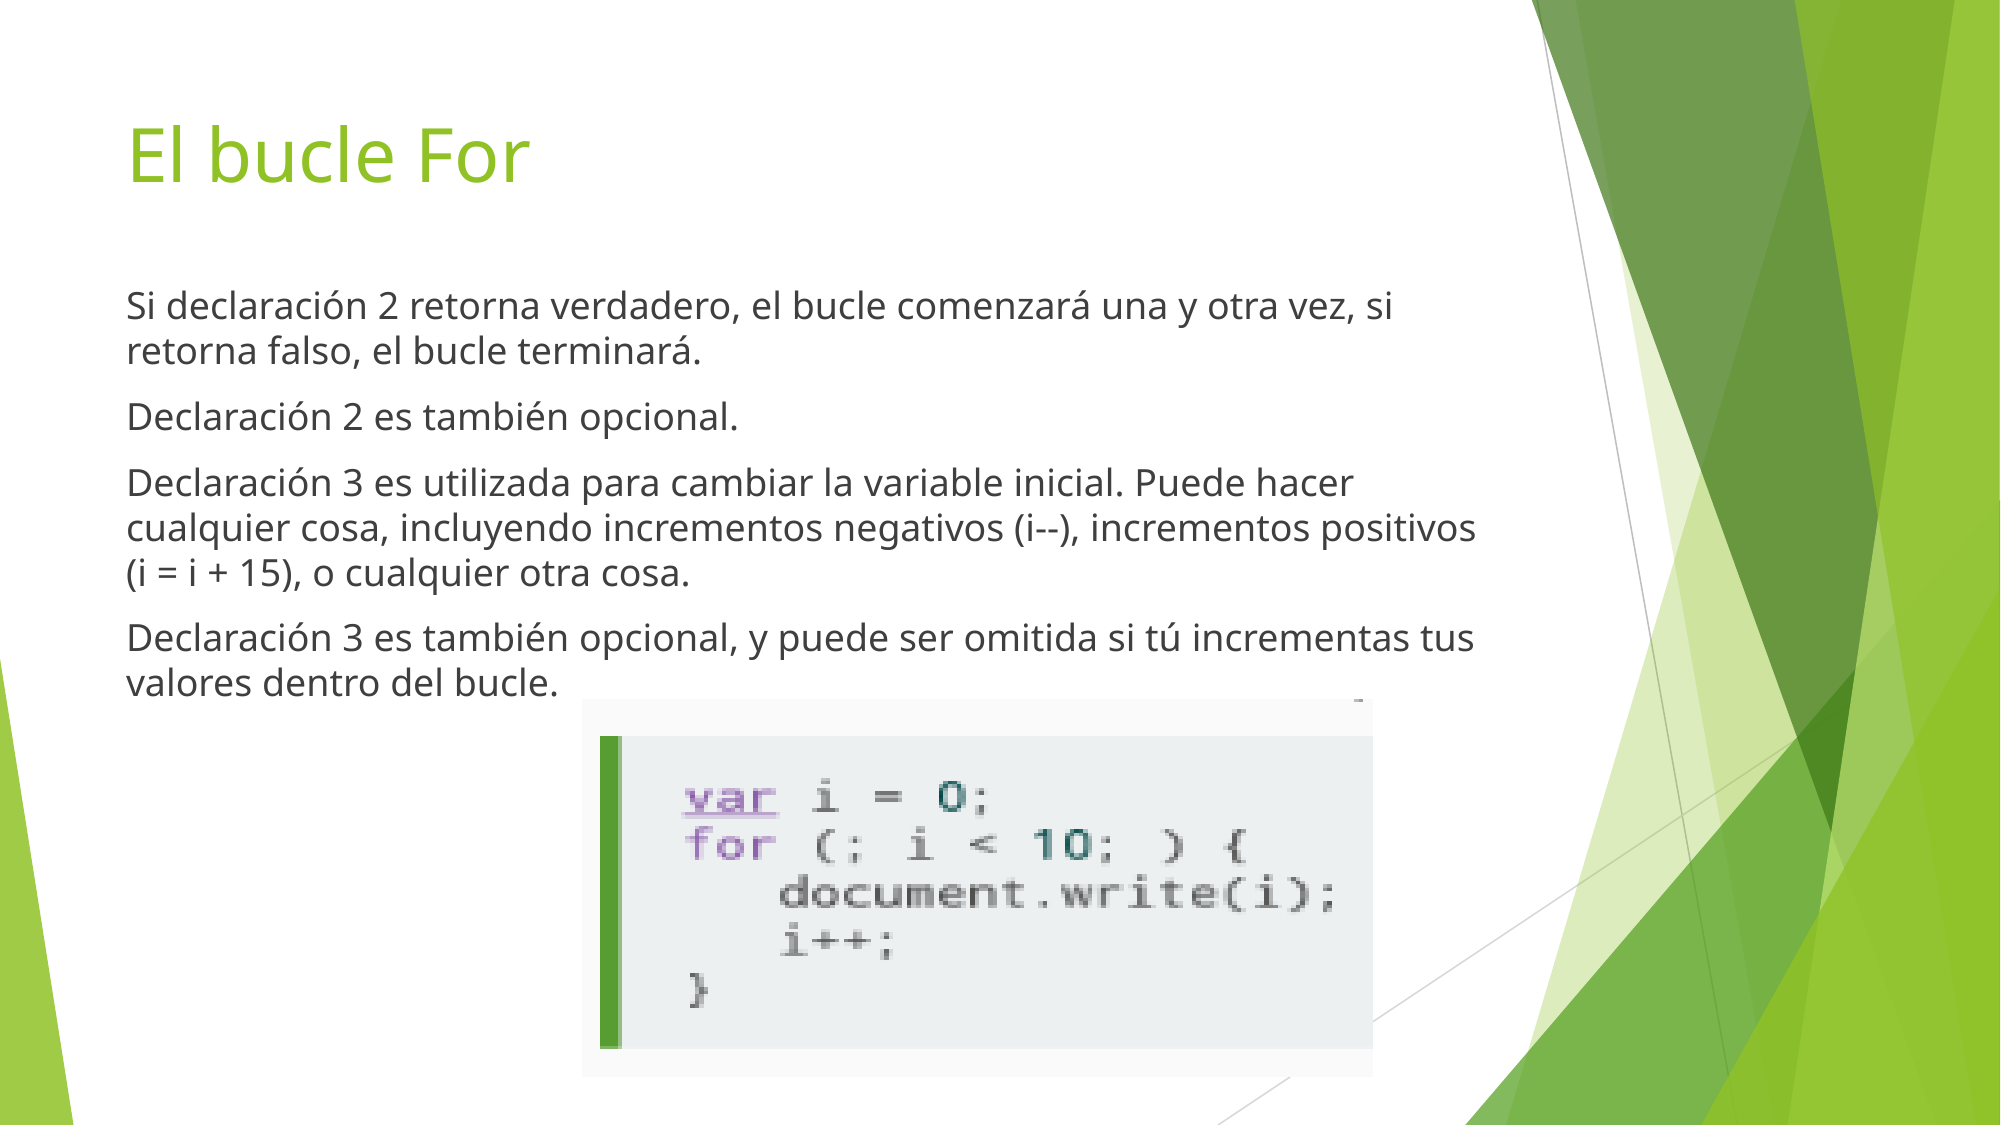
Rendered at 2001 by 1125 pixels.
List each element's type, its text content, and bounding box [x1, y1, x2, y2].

picture [582, 699, 1373, 1078]
list Si declaración 2 retorna verdadero, el bucle comenzará una y otra vez, si retorna falso, el bucle terminará. Declaración 2 es también opcional. Declaración 3 es utilizada para cambiar la variable inicial. Puede hacer cualquier cosa, incluyendo incrementos negativos (i--), incrementos positivos (i = i + 15), o cualquier otra cosa. Declaración 3 es también opcional, y puede ser omitida si tú incrementas tus valores dentro del bucle. [111, 274, 1522, 989]
title El bucle For [111, 99, 1522, 274]
